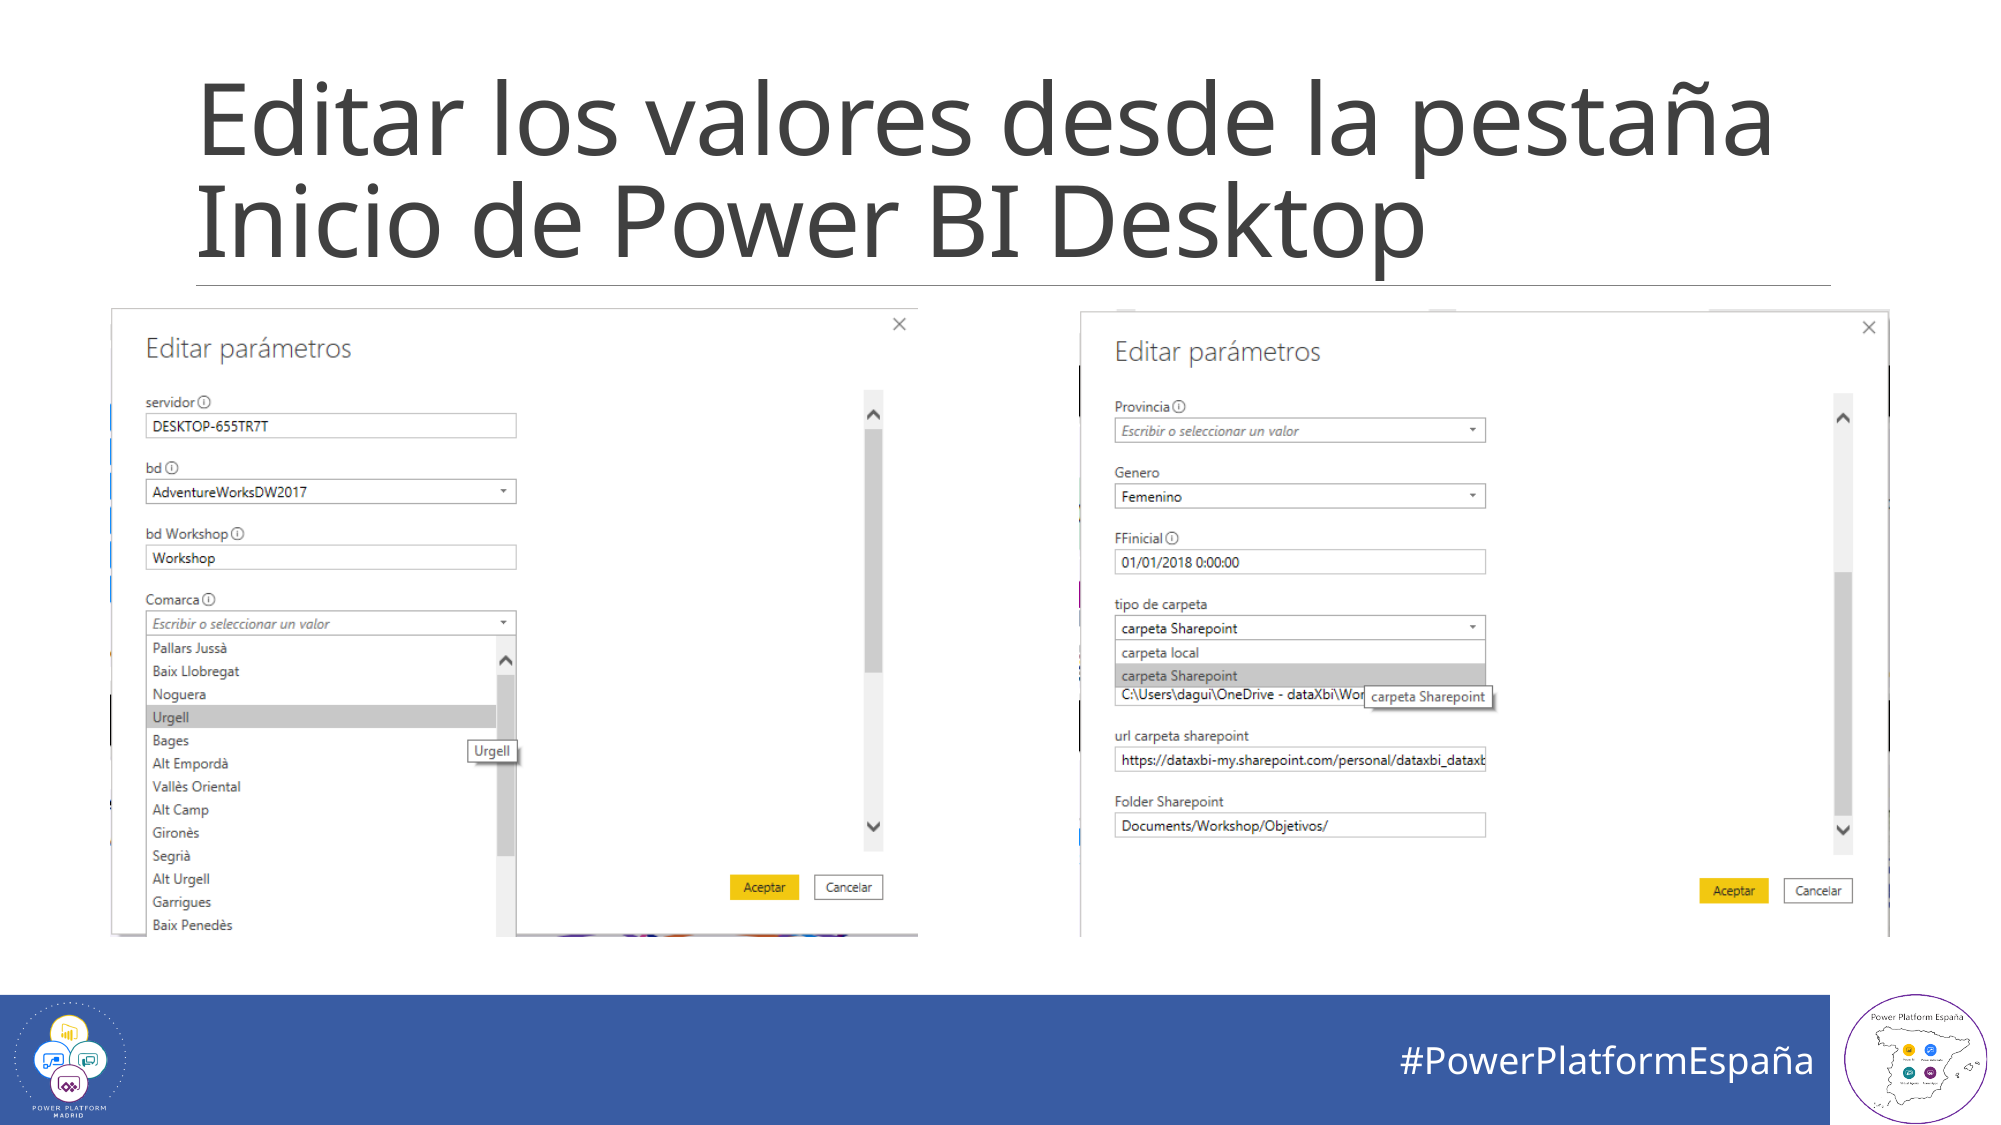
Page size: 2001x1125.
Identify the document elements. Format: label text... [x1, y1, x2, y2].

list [1078, 308, 1890, 937]
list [110, 308, 919, 937]
picture [14, 1002, 126, 1119]
picture [1844, 994, 1988, 1125]
title Editar los valores desde la pestaña Inicio de Power BI Desktop [180, 47, 1830, 285]
